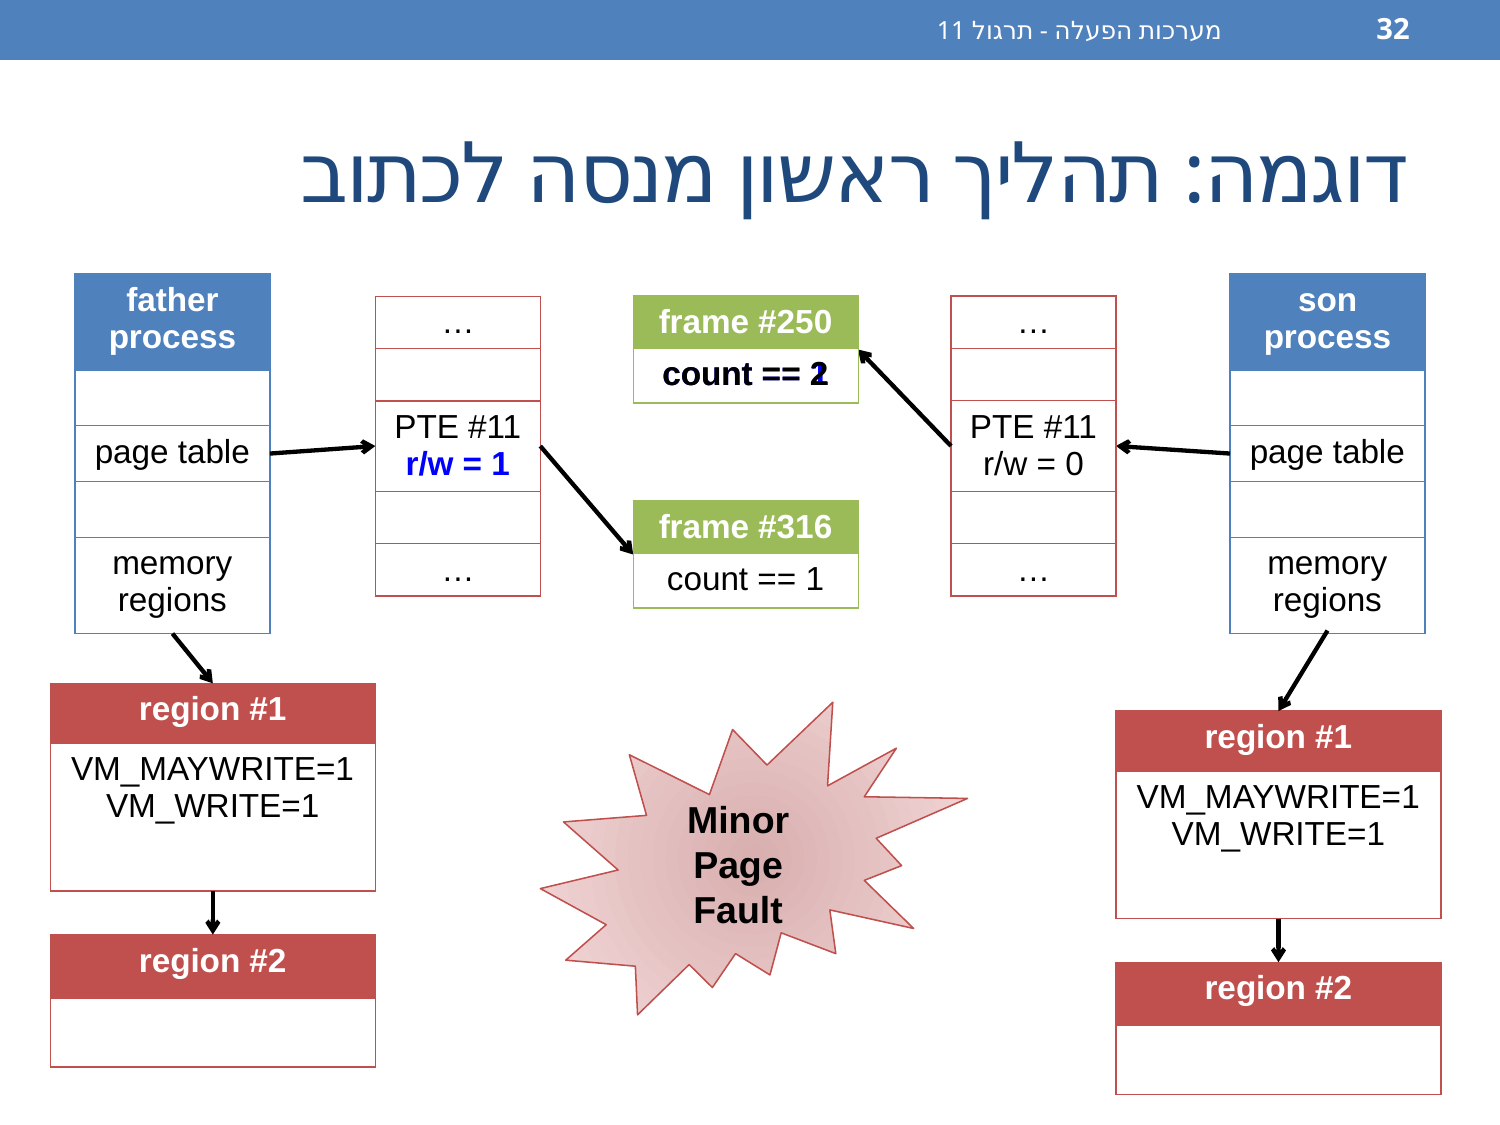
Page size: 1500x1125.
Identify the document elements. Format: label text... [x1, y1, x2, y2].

table_cell VM_MAYWRITE=1 VM_WRITE=1 [1117, 772, 1440, 918]
table_cell page table [76, 426, 269, 481]
table_header … [952, 297, 1115, 348]
title דוגמה: תהליך ראשון מנסה לכתוב [75, 87, 1425, 250]
table_cell memory regions [1231, 538, 1424, 633]
table_cell [51, 999, 375, 1066]
table_header region #2 [51, 935, 375, 997]
table_cell [1117, 1026, 1440, 1094]
table_header father process [76, 274, 269, 369]
table_cell VM_MAYWRITE=1 VM_WRITE=1 [51, 744, 375, 890]
table_cell [957, 349, 1115, 400]
table_cell [376, 349, 540, 400]
table_cell [1231, 371, 1424, 425]
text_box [172, 633, 214, 684]
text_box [1278, 630, 1328, 712]
table_header region #2 [1117, 963, 1440, 1025]
table_cell count == 1 [634, 554, 858, 607]
table_cell count == 2 [634, 349, 858, 402]
table_cell PTE #11 r/w = 0 [952, 401, 1115, 491]
table_cell … [952, 544, 1115, 595]
table_header region #1 [1117, 712, 1440, 770]
table_cell [952, 492, 1115, 543]
table_cell [76, 482, 269, 537]
slide_number 32 [1250, 3, 1425, 57]
table_cell PTE #11 r/w = 1 [376, 402, 540, 491]
table_cell [376, 492, 537, 543]
table_cell memory regions [76, 538, 269, 633]
footer מערכות הפעלה - תרגול 11 [562, 3, 1238, 57]
table_header … [376, 297, 540, 348]
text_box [540, 453, 634, 557]
table_header region #1 [51, 684, 375, 743]
table_cell [1231, 482, 1424, 537]
table_cell [76, 371, 269, 425]
table_header frame #250 [634, 297, 858, 347]
table_header frame #316 [641, 502, 858, 553]
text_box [857, 350, 952, 454]
table_cell … [376, 544, 540, 595]
table_header son process [1231, 274, 1424, 369]
text_box Minor Page Fault [539, 701, 969, 1016]
table_cell page table [1231, 426, 1424, 481]
